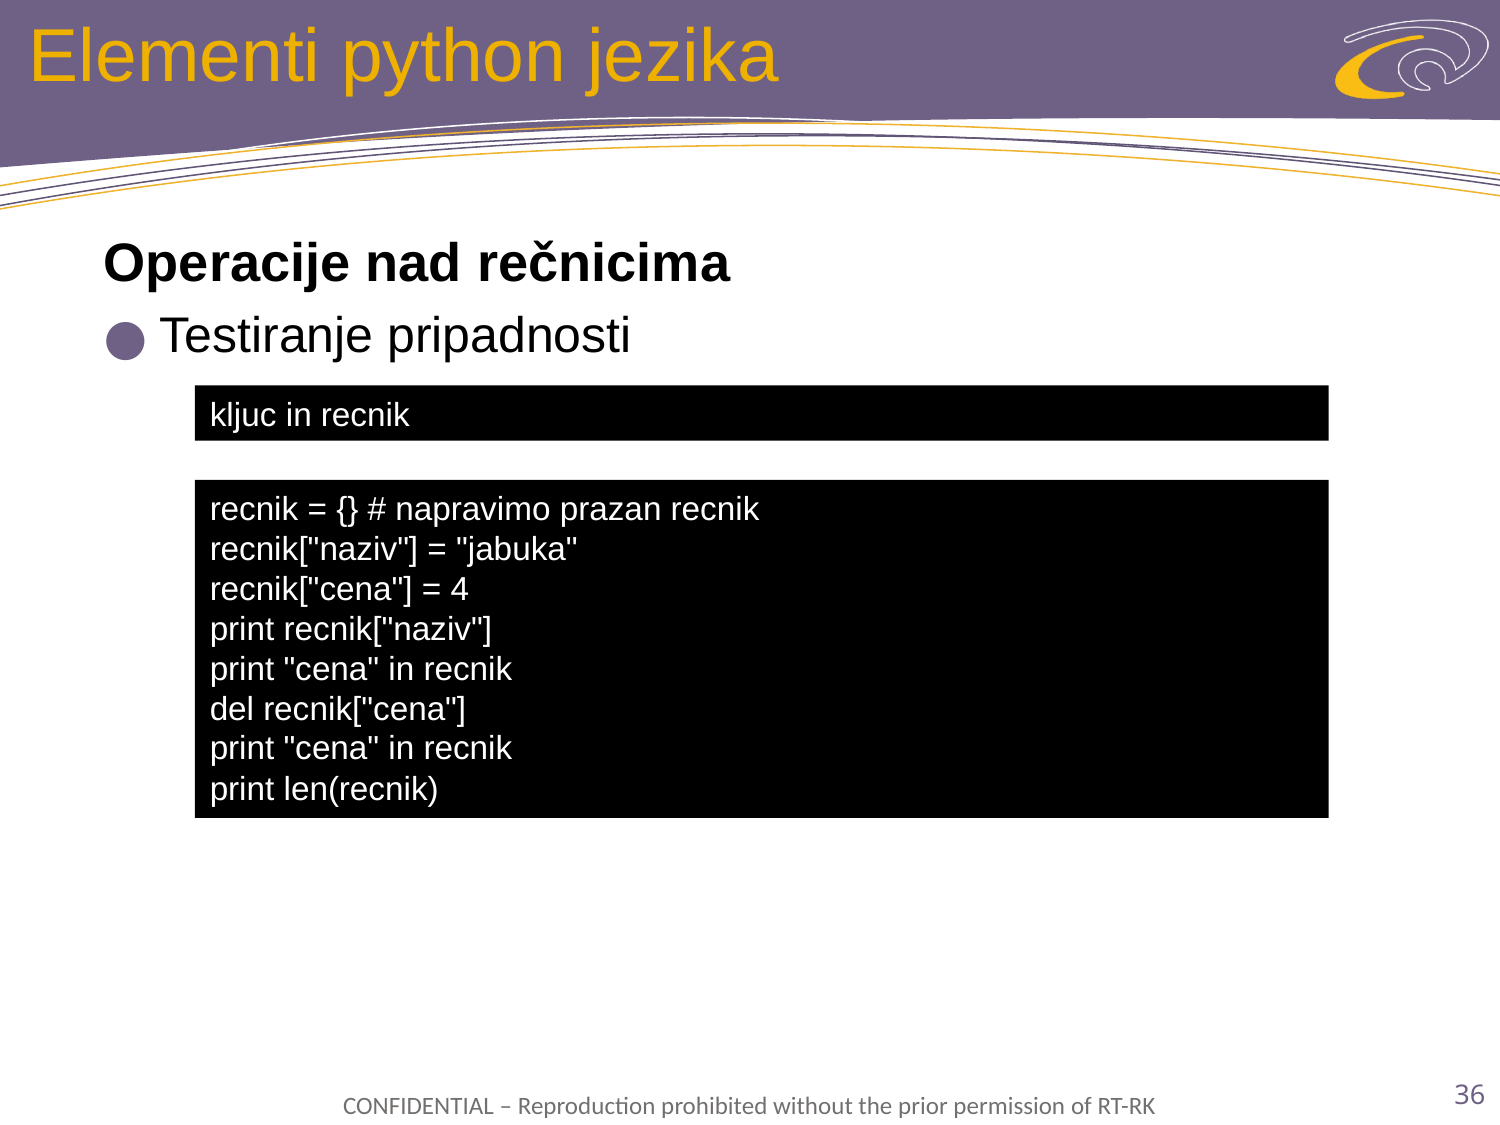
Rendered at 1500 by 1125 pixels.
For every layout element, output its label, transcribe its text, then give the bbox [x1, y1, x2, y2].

text_box recnik = {} # napravimo prazan recnik recnik["naziv"] = "jabuka" recnik["cena"] = 4 print recnik["naziv"] print "cena" in recnik del recnik["cena"] print "cena" in recnik print len(recnik) [194, 479, 1329, 818]
title Elementi python jezika [13, 0, 1313, 119]
text_box kljuc in recnik [194, 385, 1329, 441]
picture [1322, 0, 1500, 102]
list Operacije nad rečnicima Testiranje pripadnosti [88, 219, 1412, 1035]
